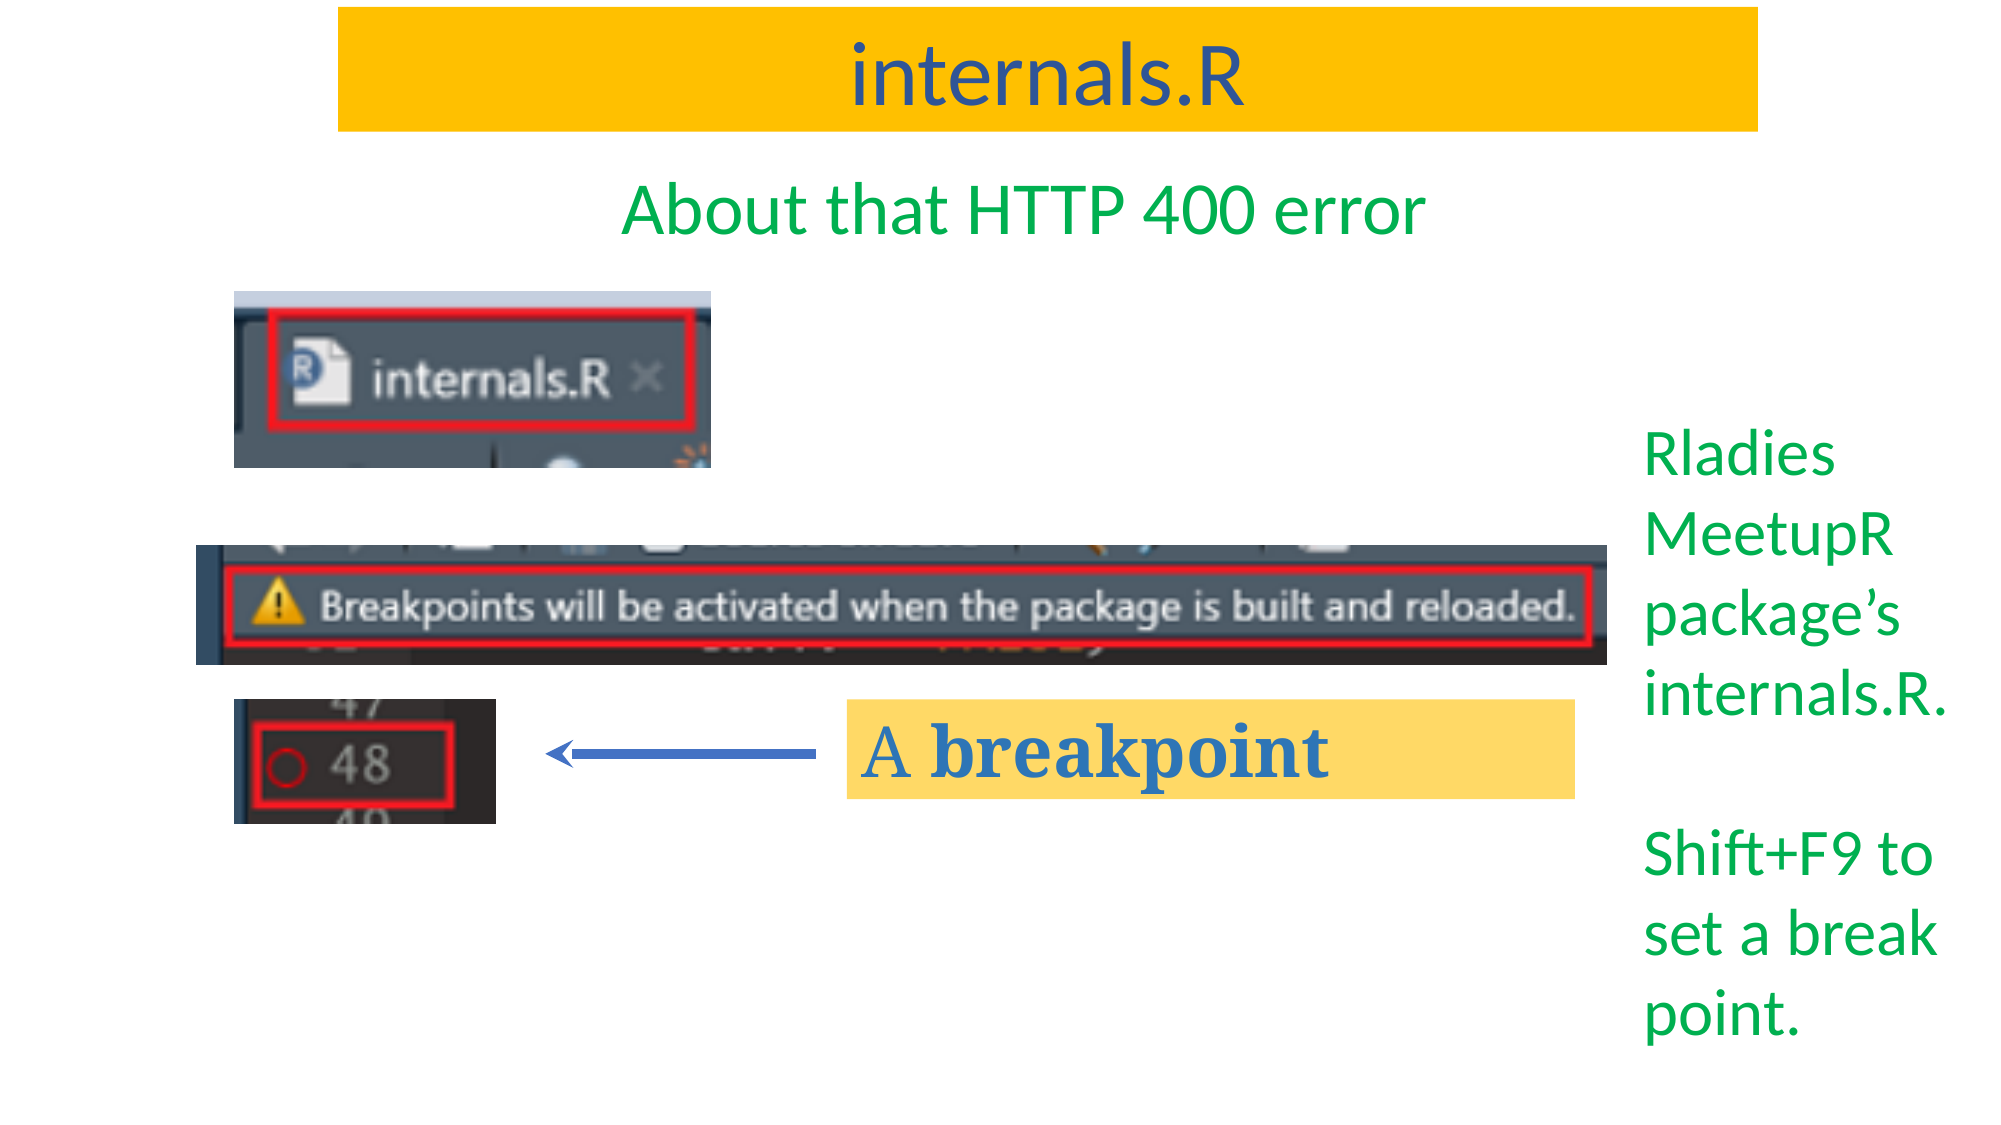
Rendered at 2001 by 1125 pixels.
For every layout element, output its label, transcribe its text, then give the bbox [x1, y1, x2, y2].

picture [196, 545, 1607, 665]
text_box A breakpoint [846, 699, 1575, 800]
text_box About that HTTP 400 error [109, 152, 1941, 258]
picture [234, 291, 711, 468]
picture [234, 699, 496, 825]
text_box internals.R [338, 6, 1758, 132]
text_box Rladies MeetupR package’s internals.R. Shift+F9 to set a break point. [1628, 401, 1987, 1056]
